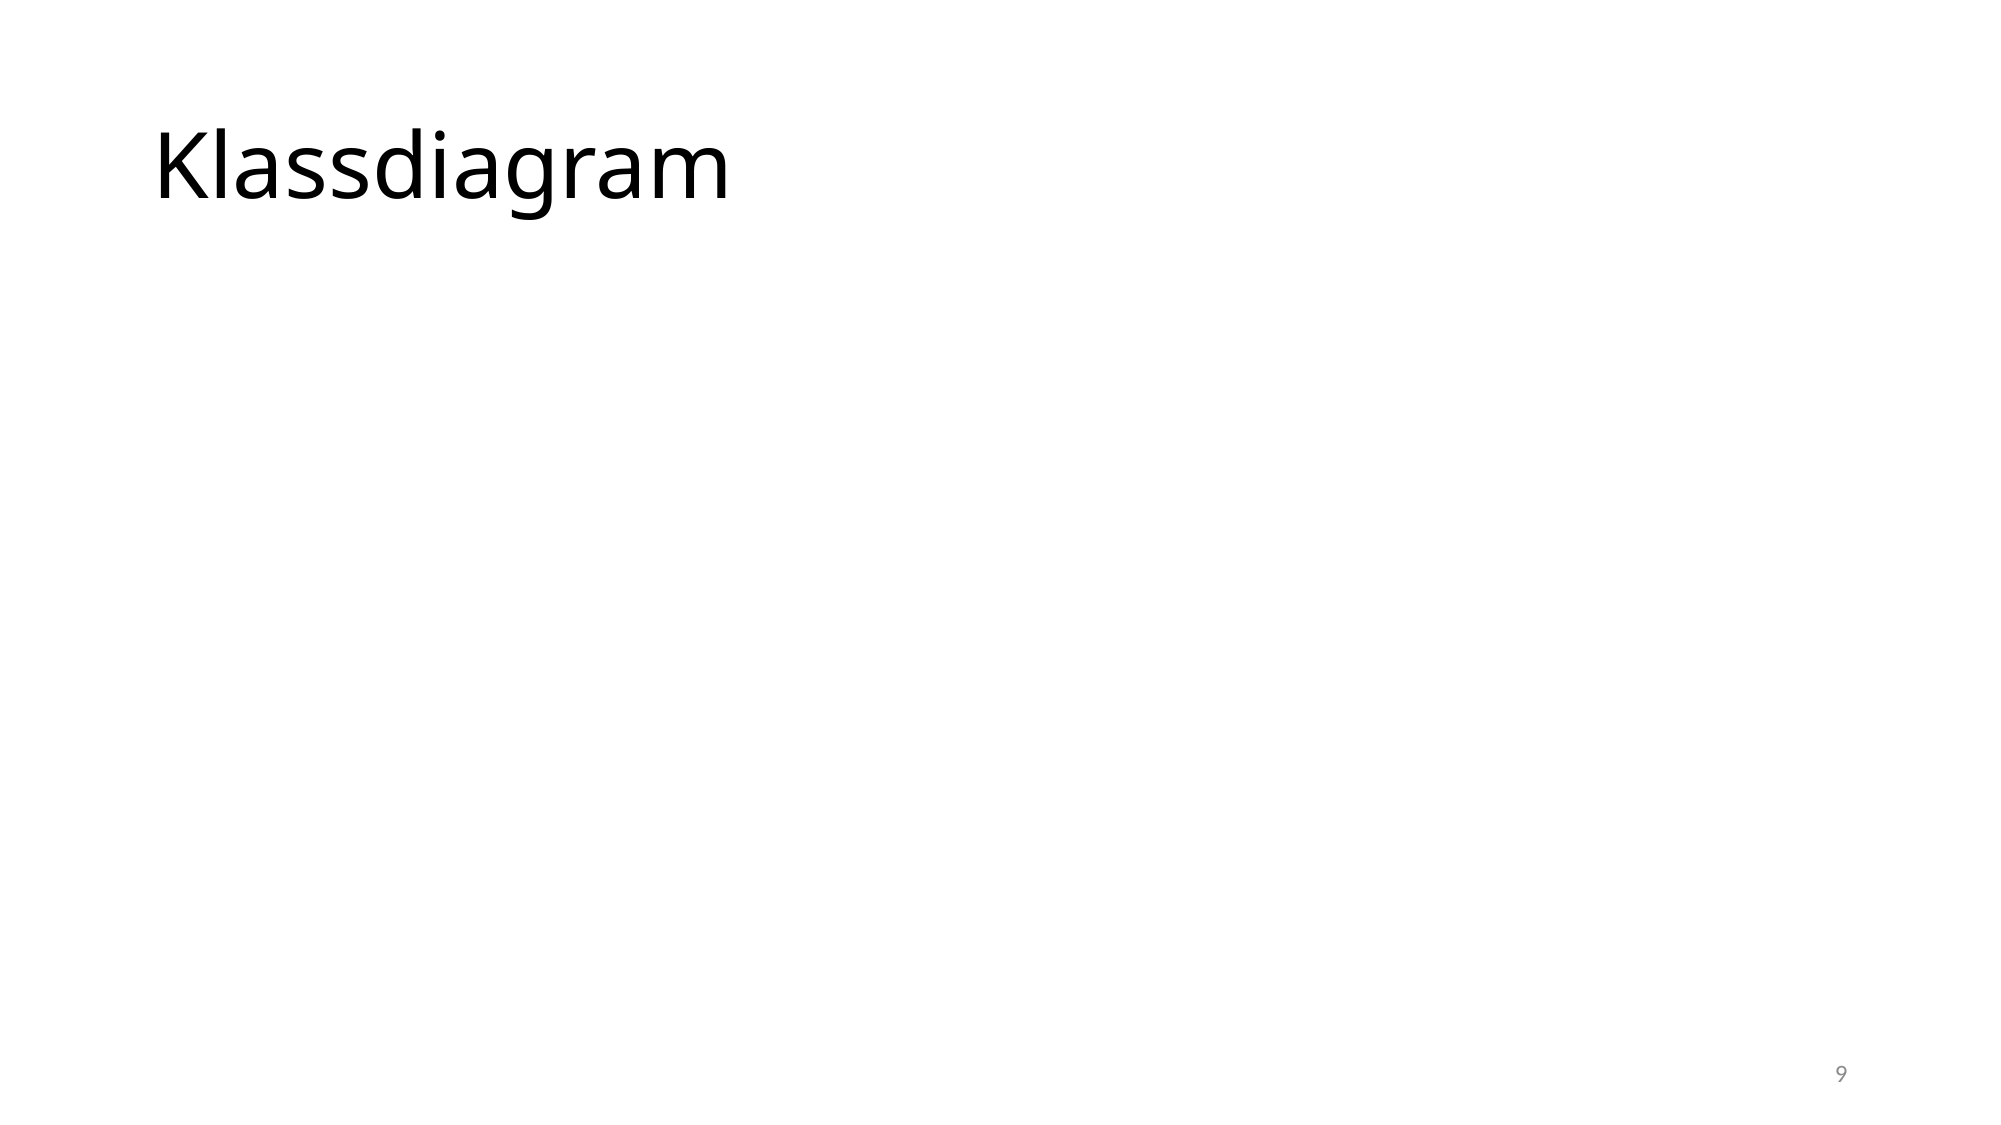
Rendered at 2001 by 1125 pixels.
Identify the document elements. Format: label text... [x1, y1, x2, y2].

title Klassdiagram [137, 59, 1863, 278]
slide_number 9 [1412, 1042, 1863, 1103]
